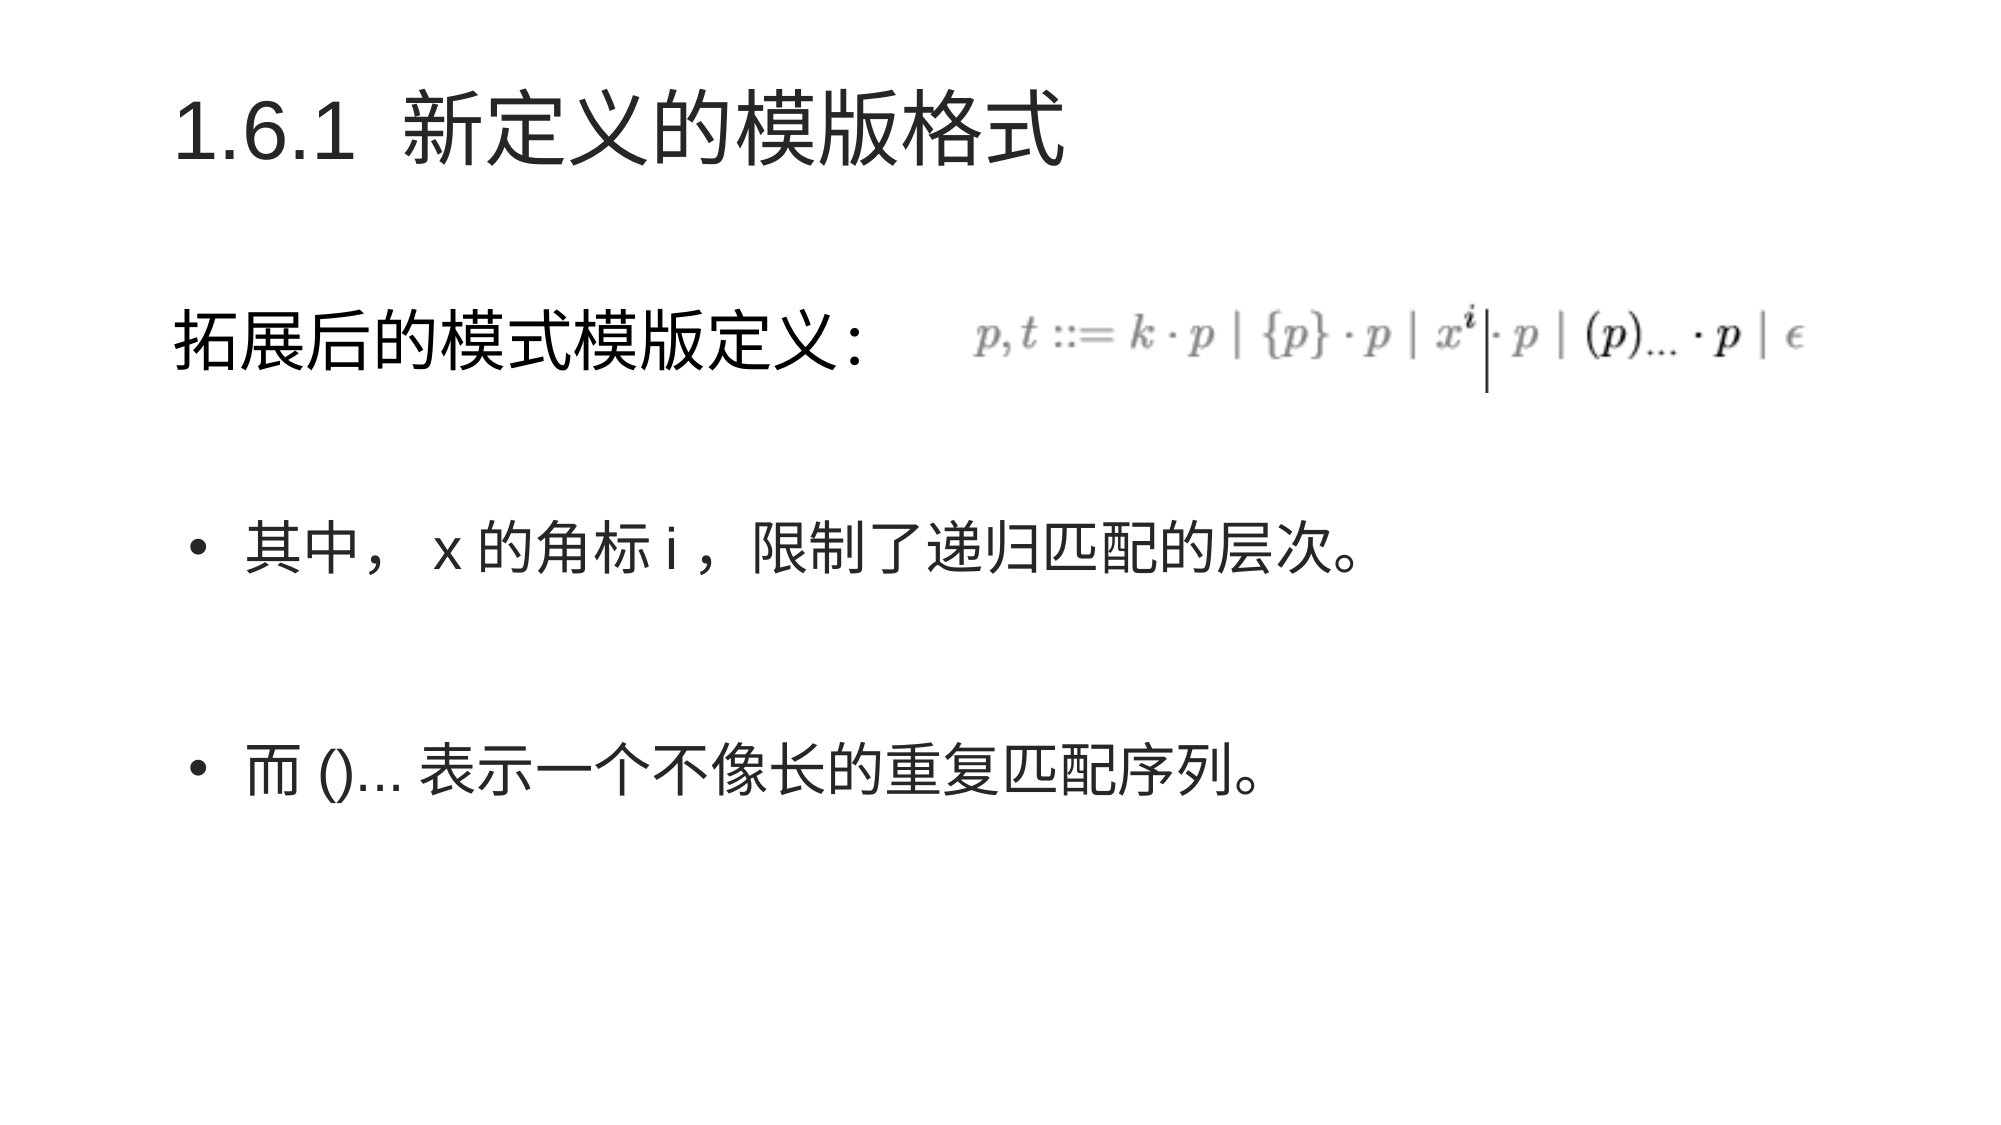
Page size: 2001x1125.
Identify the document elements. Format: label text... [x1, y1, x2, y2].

text_box 1.6.1 新定义的模版格式 [157, 49, 1805, 217]
text_box 拓展后的模式模版定义： [157, 291, 895, 386]
picture [926, 286, 1886, 393]
text_box 其中，x的角标i，限制了递归匹配的层次。 而()...表示一个不像长的重复匹配序列。 [173, 489, 1692, 921]
